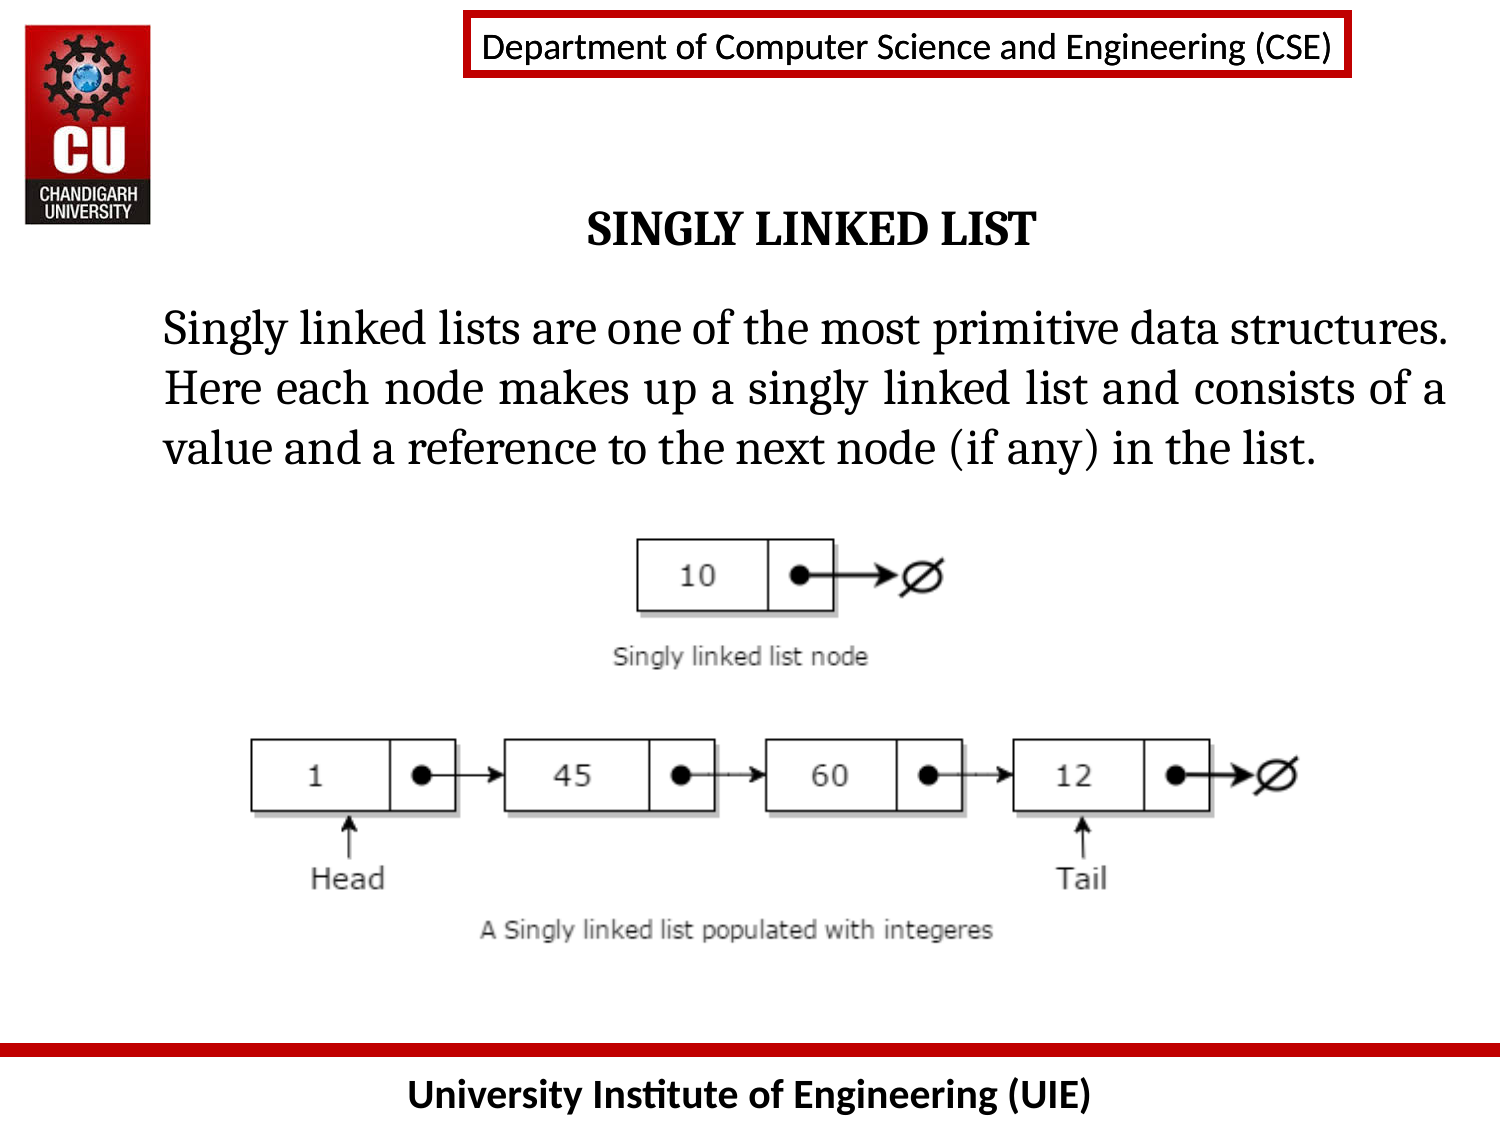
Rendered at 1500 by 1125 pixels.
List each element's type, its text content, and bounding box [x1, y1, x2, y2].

title SINGLY LINKED LIST [162, 174, 1463, 275]
list Singly linked lists are one of the most primitive data structures. Here each node makes up a singly linked list and consists of a value and a reference to the next node (if any) in the list. [150, 287, 1463, 1025]
picture [249, 537, 1304, 963]
picture [24, 24, 151, 225]
